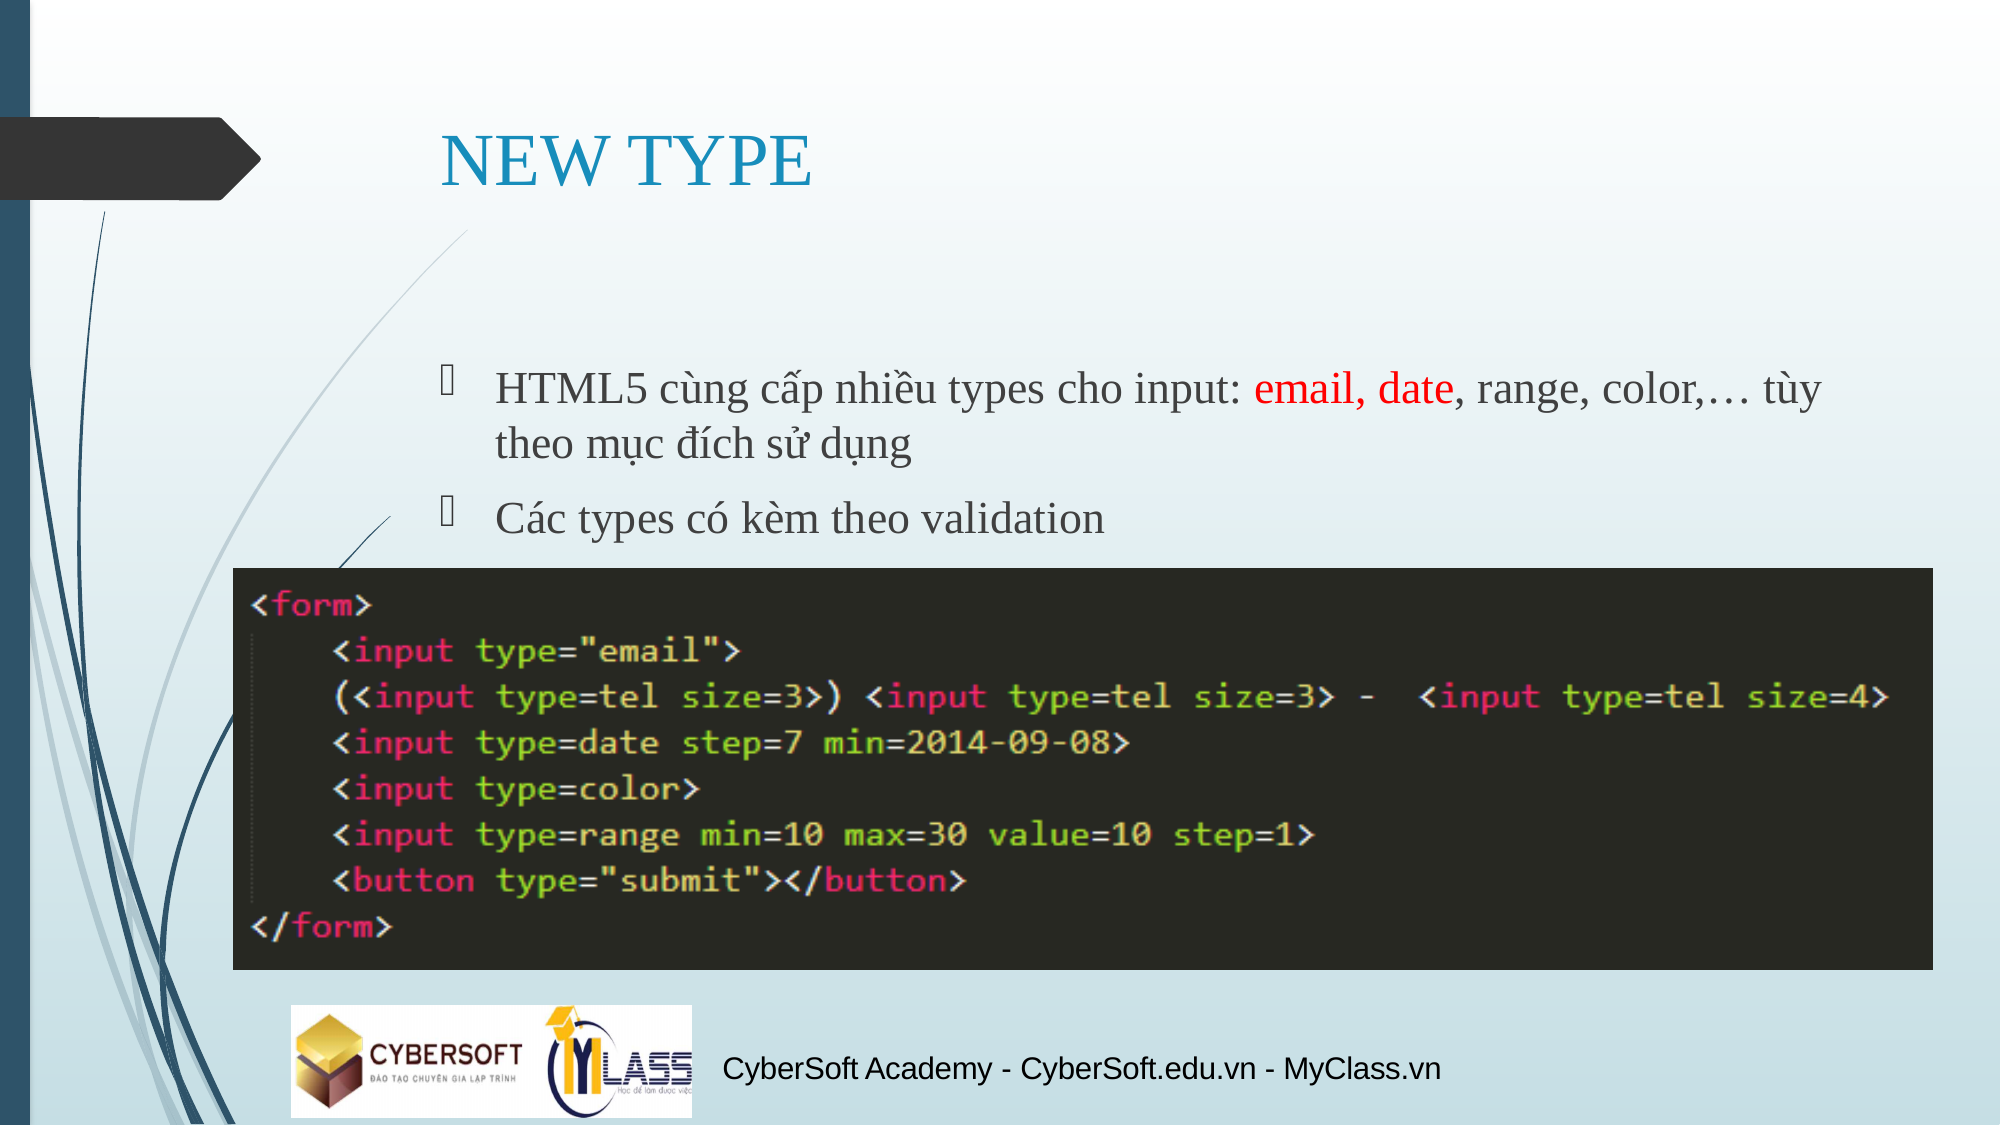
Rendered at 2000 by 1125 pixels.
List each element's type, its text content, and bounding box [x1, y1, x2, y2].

title NEW TYPE [425, 102, 1887, 313]
list HTML5 cùng cấp nhiều types cho input: email, date, range, color,… tùy theo mục đích sử dụng Các types có kèm theo validation [424, 350, 1887, 568]
picture [290, 1005, 692, 1118]
picture [232, 568, 1934, 970]
text_box CyberSoft Academy - CyberSoft.edu.vn - MyClass.vn [722, 1047, 1394, 1087]
